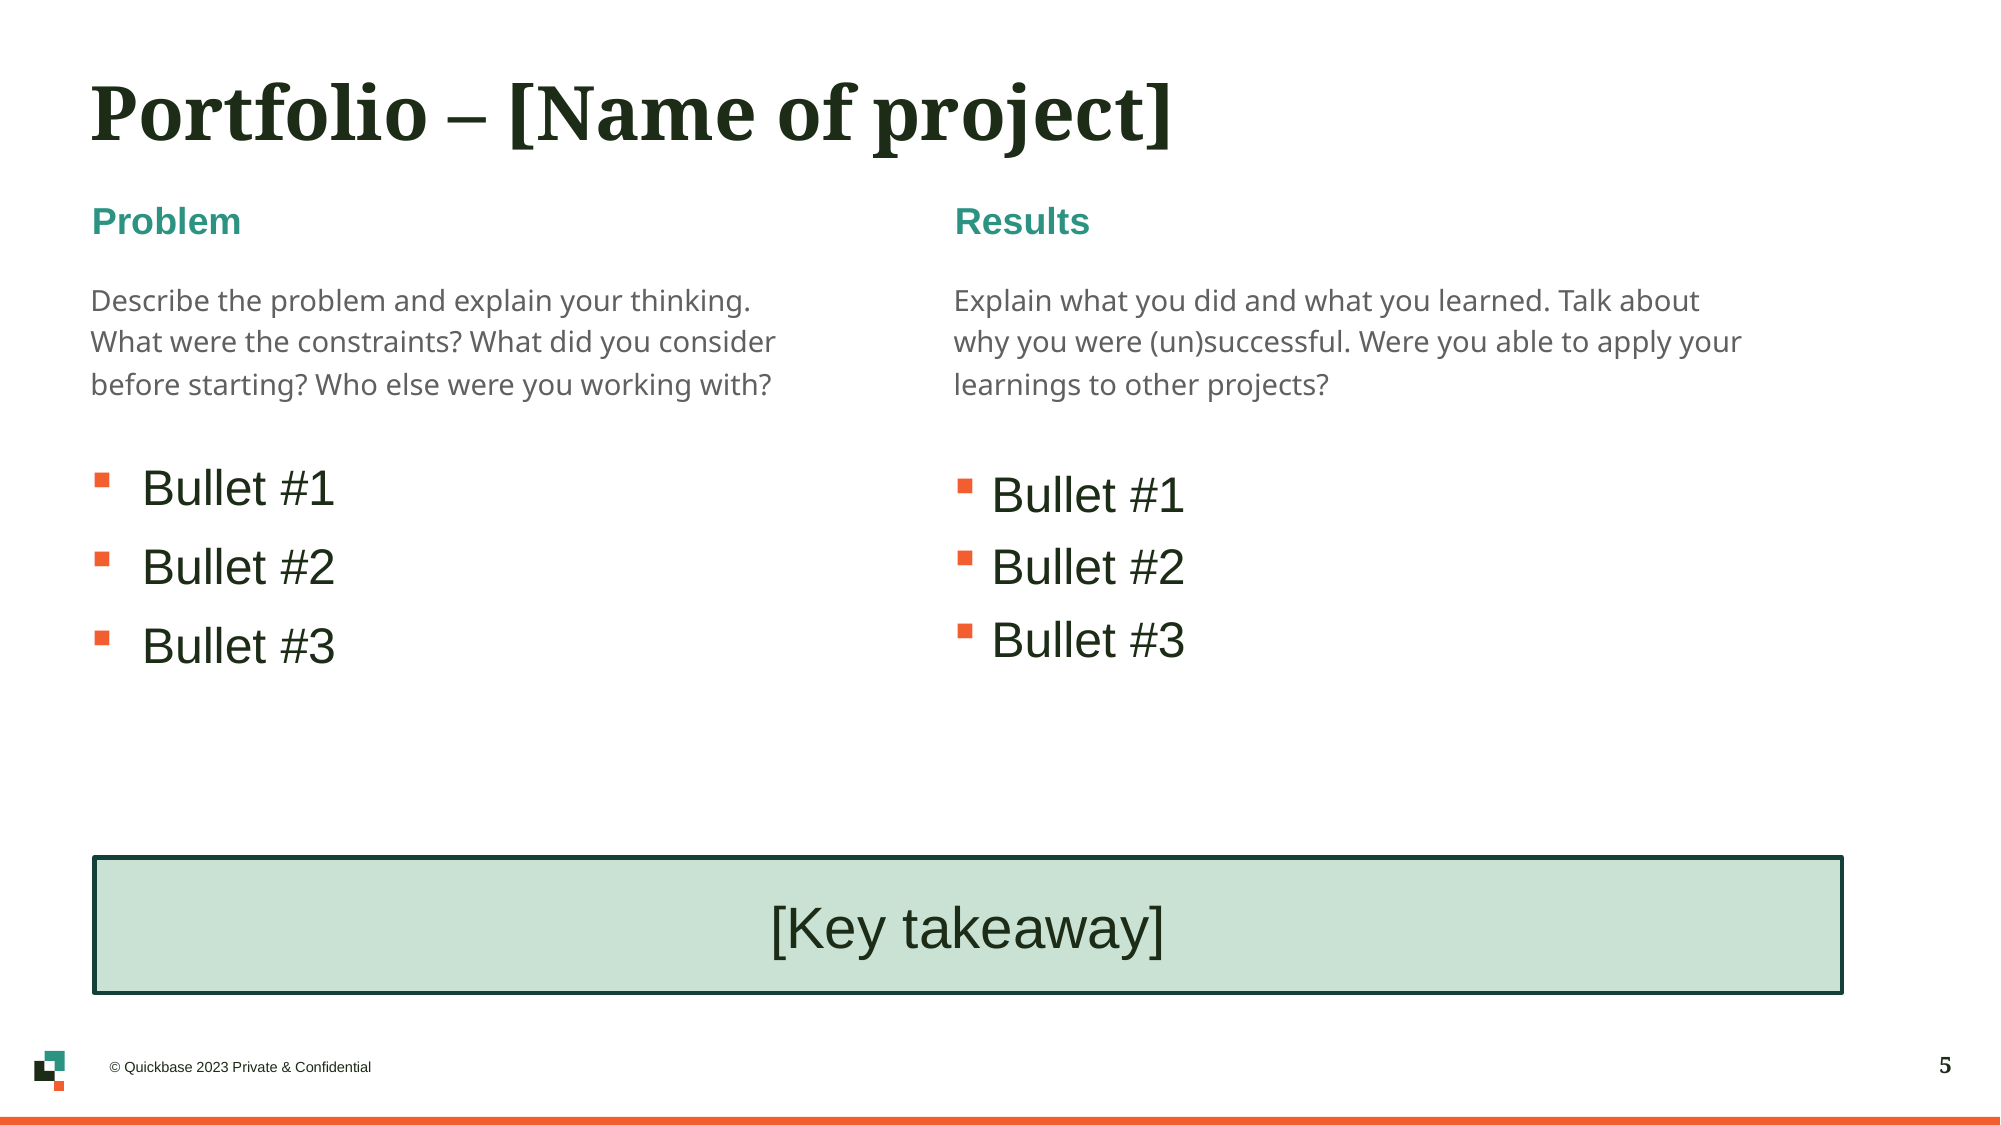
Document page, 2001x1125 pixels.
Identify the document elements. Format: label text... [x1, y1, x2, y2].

text_box [Key takeaway] [92, 855, 1844, 995]
text_box Explain what you did and what you learned. Talk about why you were (un)successful. Were you able to apply your learnings to other projects? [938, 267, 1778, 409]
text_box Bullet #1 Bullet #2 Bullet #3 [938, 454, 1679, 843]
list Problem [75, 195, 591, 267]
title Portfolio – [Name of project] [75, 75, 1925, 151]
footer © Quickbase 2023 Private & Confidential [94, 1036, 770, 1097]
text_box Describe the problem and explain your thinking. What were the constraints? What did you consider before starting? Who else were you working with? [75, 267, 816, 409]
text_box Results [938, 195, 1454, 267]
slide_number 5 [1516, 1036, 1967, 1097]
list Bullet #1 Bullet #2 Bullet #3 [75, 454, 816, 843]
